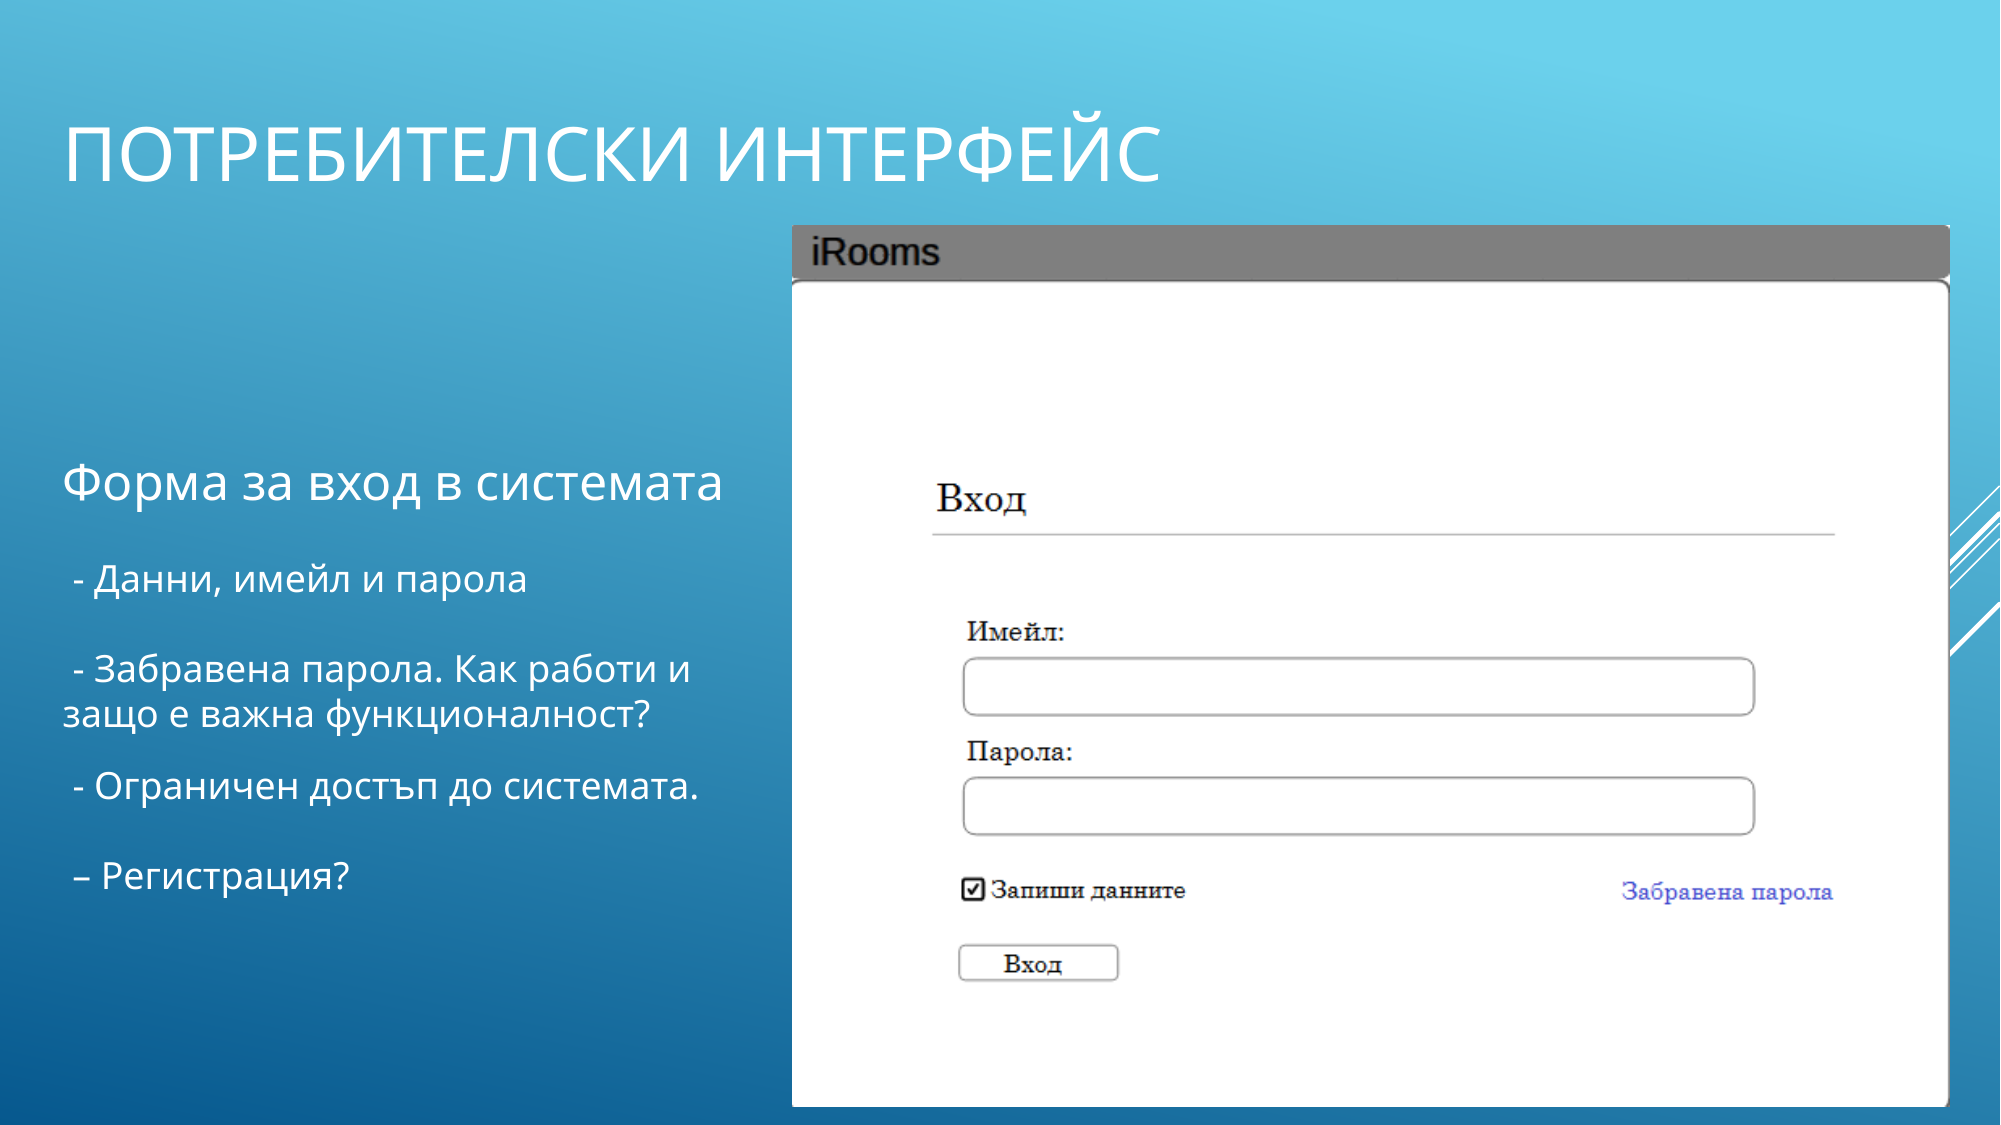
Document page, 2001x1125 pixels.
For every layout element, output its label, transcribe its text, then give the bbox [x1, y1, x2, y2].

picture [792, 225, 1950, 1107]
text_box Форма за вход в системата - Данни, имейл и парола - Забравена парола. Как работи и защо е важна функционалност? - Ограничен достъп до системата. – Регистрация? [47, 442, 750, 905]
text_box Потребителски Интерфейс [47, 27, 1448, 275]
